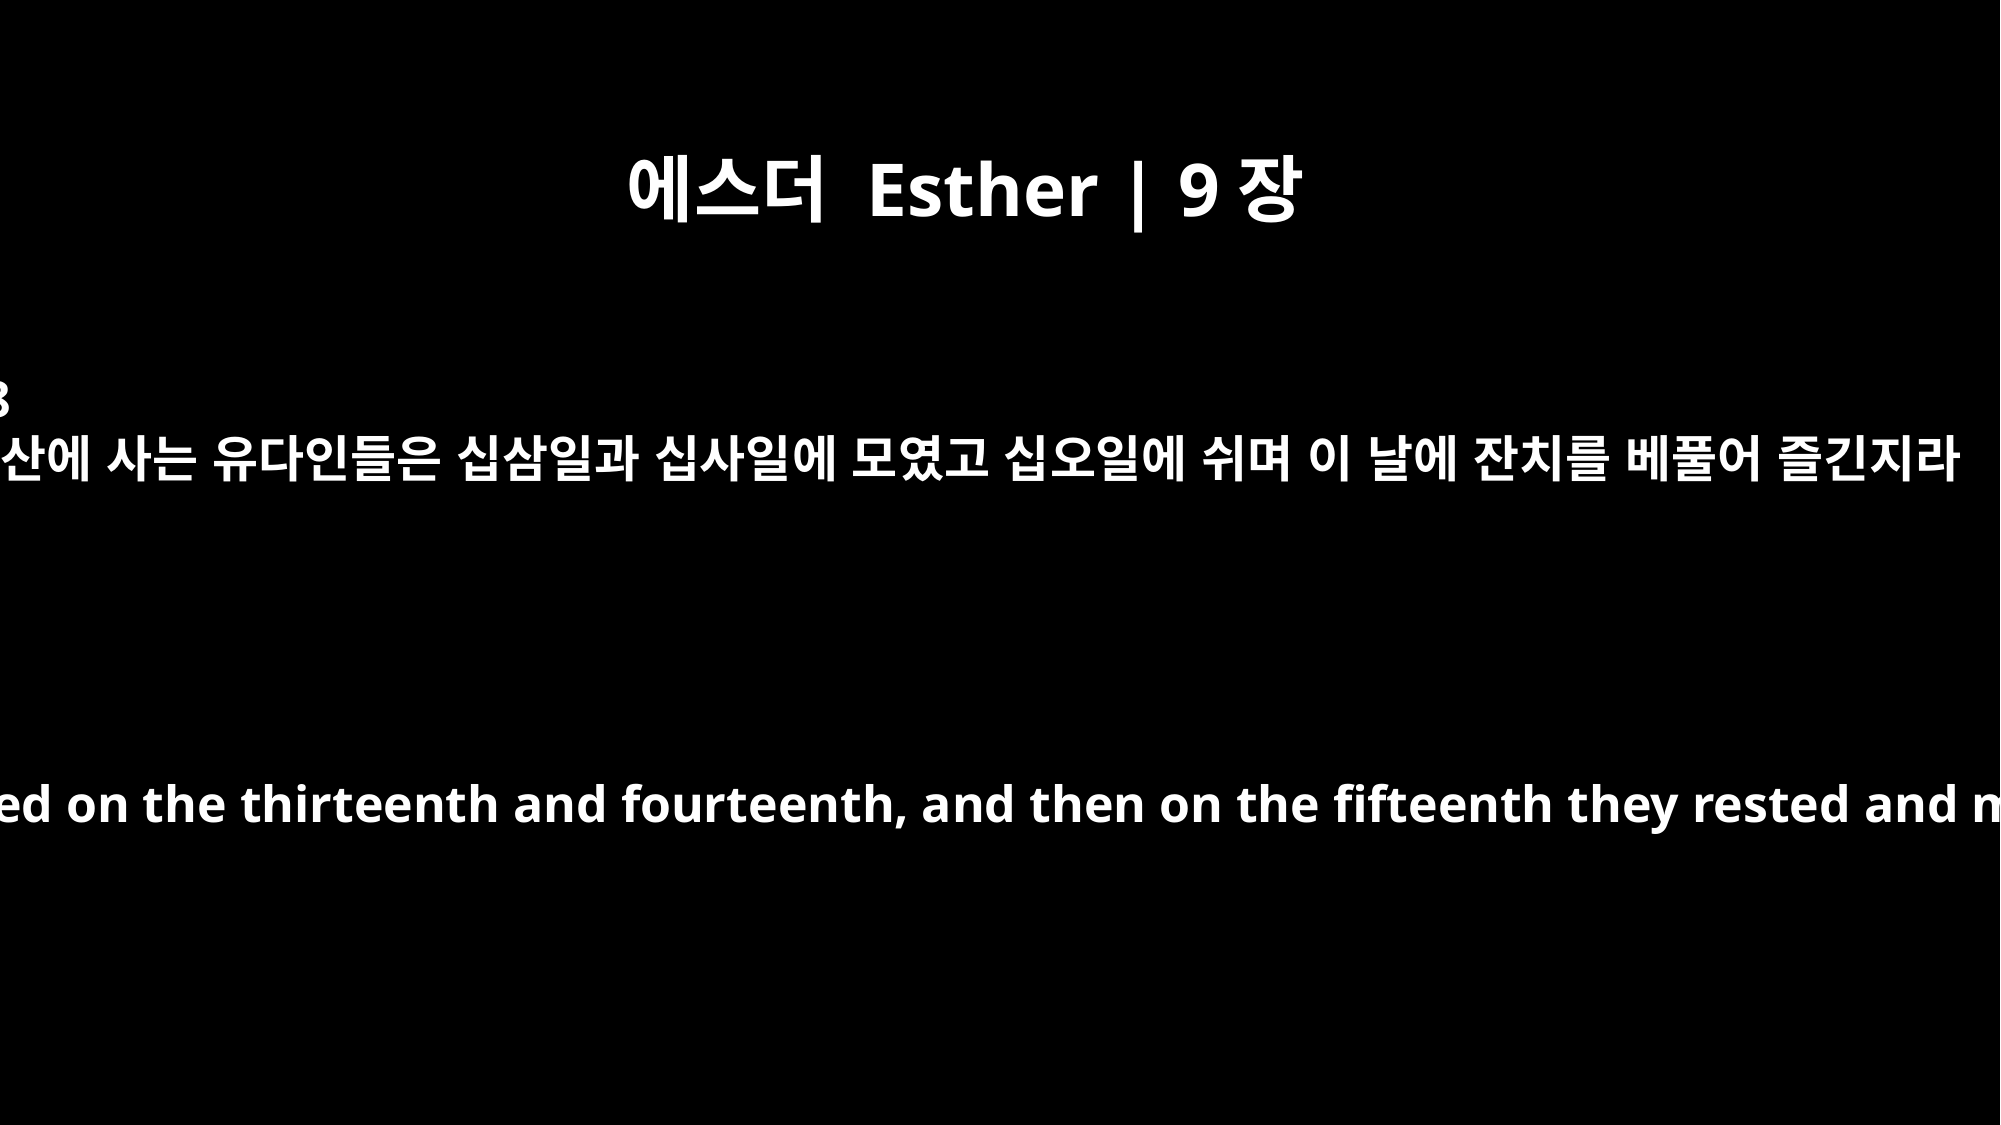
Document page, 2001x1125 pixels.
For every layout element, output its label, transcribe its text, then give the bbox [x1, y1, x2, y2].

text_box 에스더 Esther | 9장 [612, 136, 1320, 239]
text_box 18 수산에 사는 유다인들은 십삼일과 십사일에 모였고 십오일에 쉬며 이 날에 잔치를 베풀어 즐긴지라 [0, 359, 1978, 495]
text_box The Jews in Susa, however, had assembled on the thirteenth and fourteenth, and then on the fifteenth they rested and made it a day of feasting and joy. [0, 764, 2000, 840]
